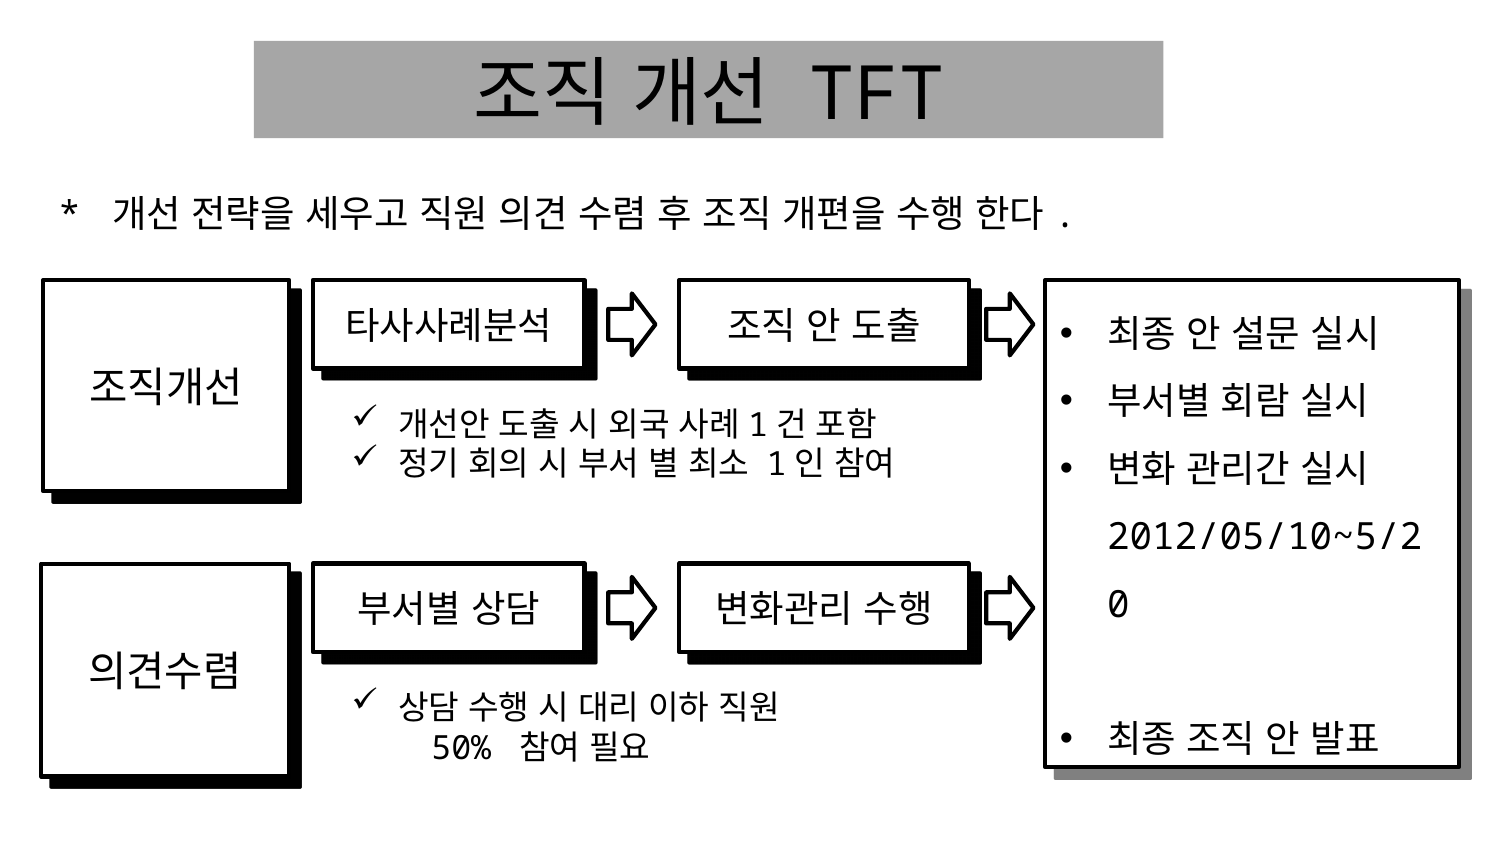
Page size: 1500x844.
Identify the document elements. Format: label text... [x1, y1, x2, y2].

text_box 부서별 상담 [311, 561, 587, 654]
text_box 상담 수행 시 대리 이하 직원 50% 참여 필요 [336, 678, 964, 774]
text_box 조직 안 도출 [677, 278, 971, 371]
text_box 변화관리 수행 [677, 561, 971, 654]
text_box [606, 291, 658, 358]
text_box 타사사례분석 [311, 278, 587, 371]
text_box 조직 개선 TFT [252, 39, 1165, 140]
text_box 의견수렴 [39, 562, 291, 779]
text_box [984, 291, 1036, 358]
text_box 조직개선 [41, 278, 291, 493]
text_box * 개선 전략을 세우고 직원 의견 수렴 후 조직 개편을 수행 한다. [43, 182, 1225, 243]
text_box 개선안 도출 시 외국 사례1건 포함 정기 회의 시 부서 별 최소 1인 참여 [336, 395, 964, 490]
text_box [984, 574, 1036, 641]
text_box [606, 574, 658, 641]
text_box 최종 안 설문 실시 부서별 회람 실시 변화 관리간 실시 2012/05/10~5/20 최종 조직 안 발표 [1043, 278, 1461, 769]
